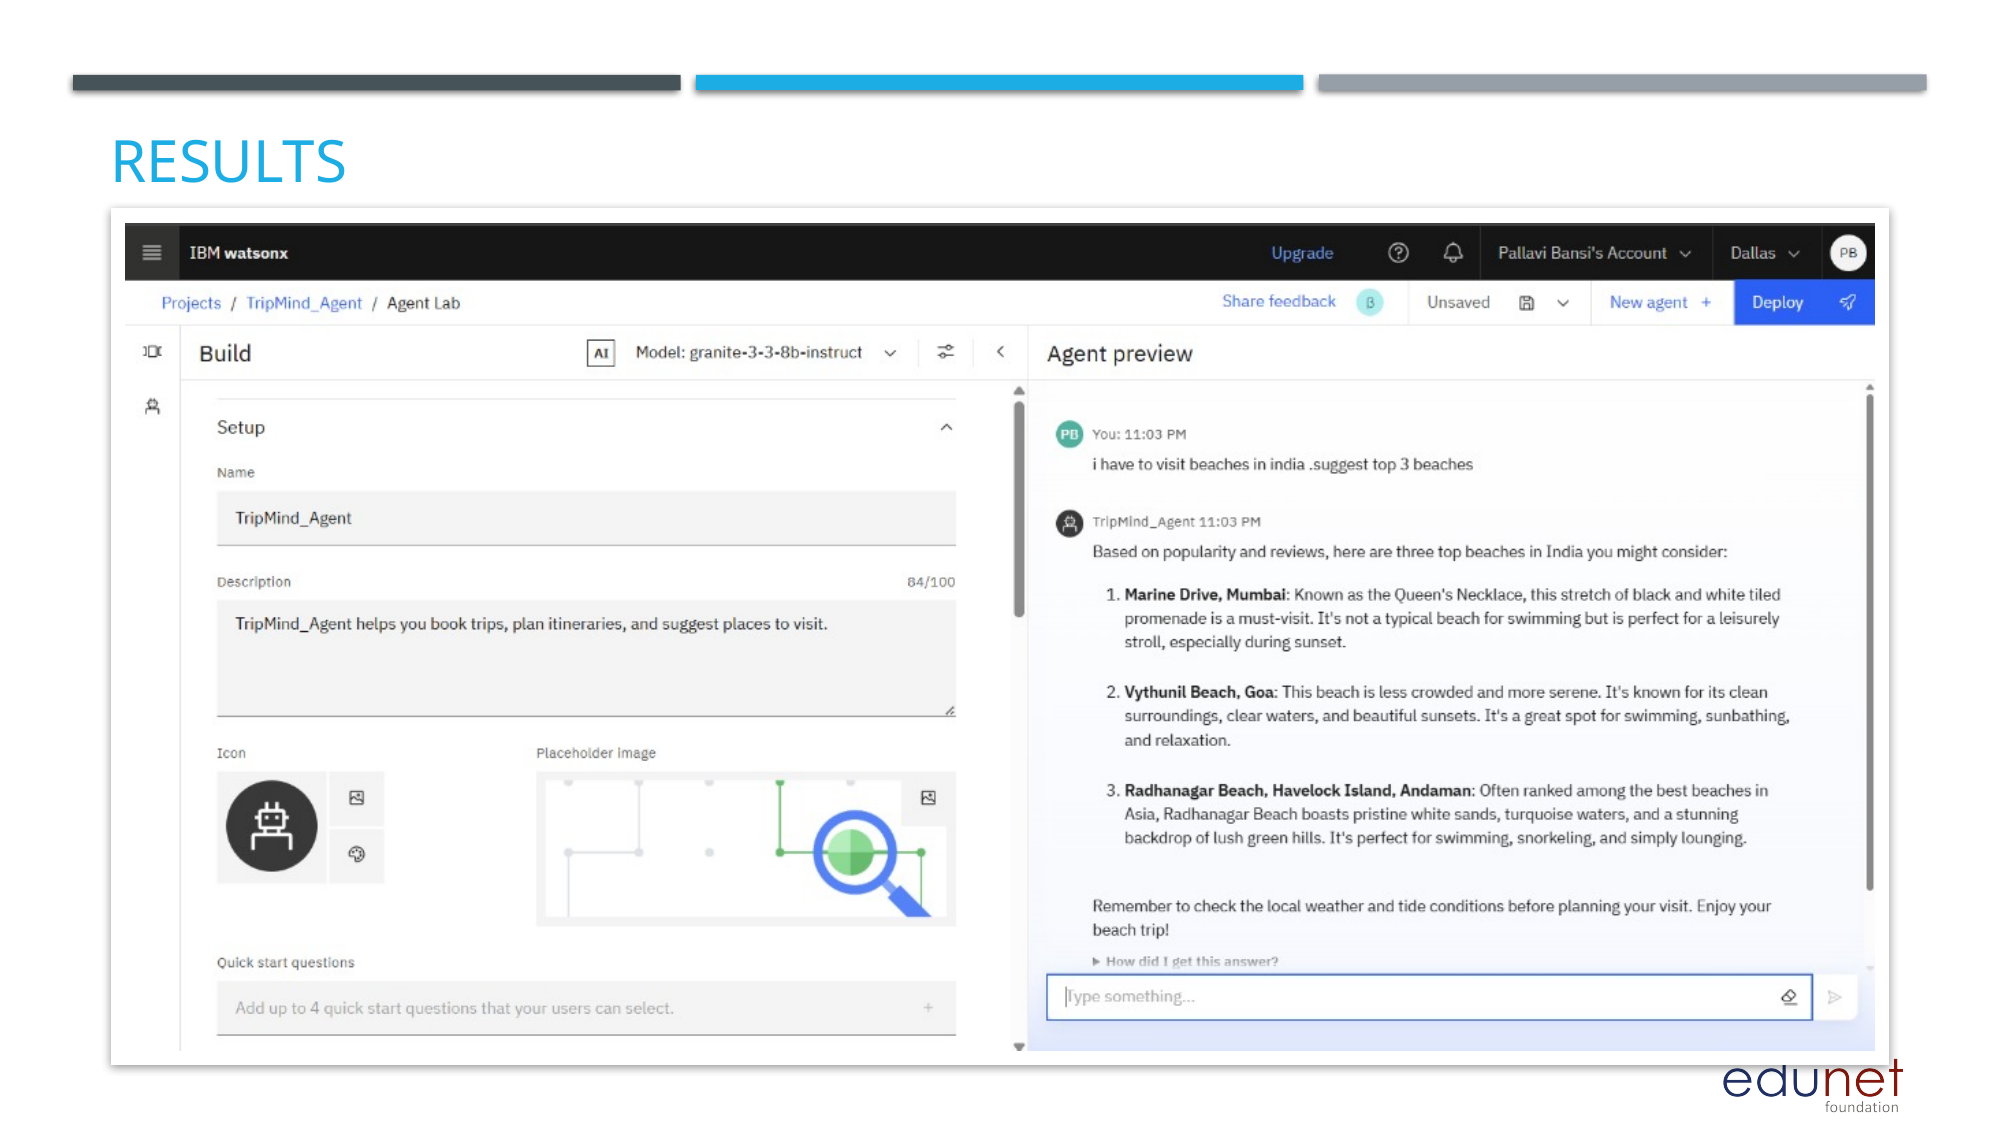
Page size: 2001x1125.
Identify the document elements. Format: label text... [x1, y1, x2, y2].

picture [124, 222, 1876, 1052]
title Results [95, 115, 1905, 203]
picture [1719, 1056, 1905, 1116]
